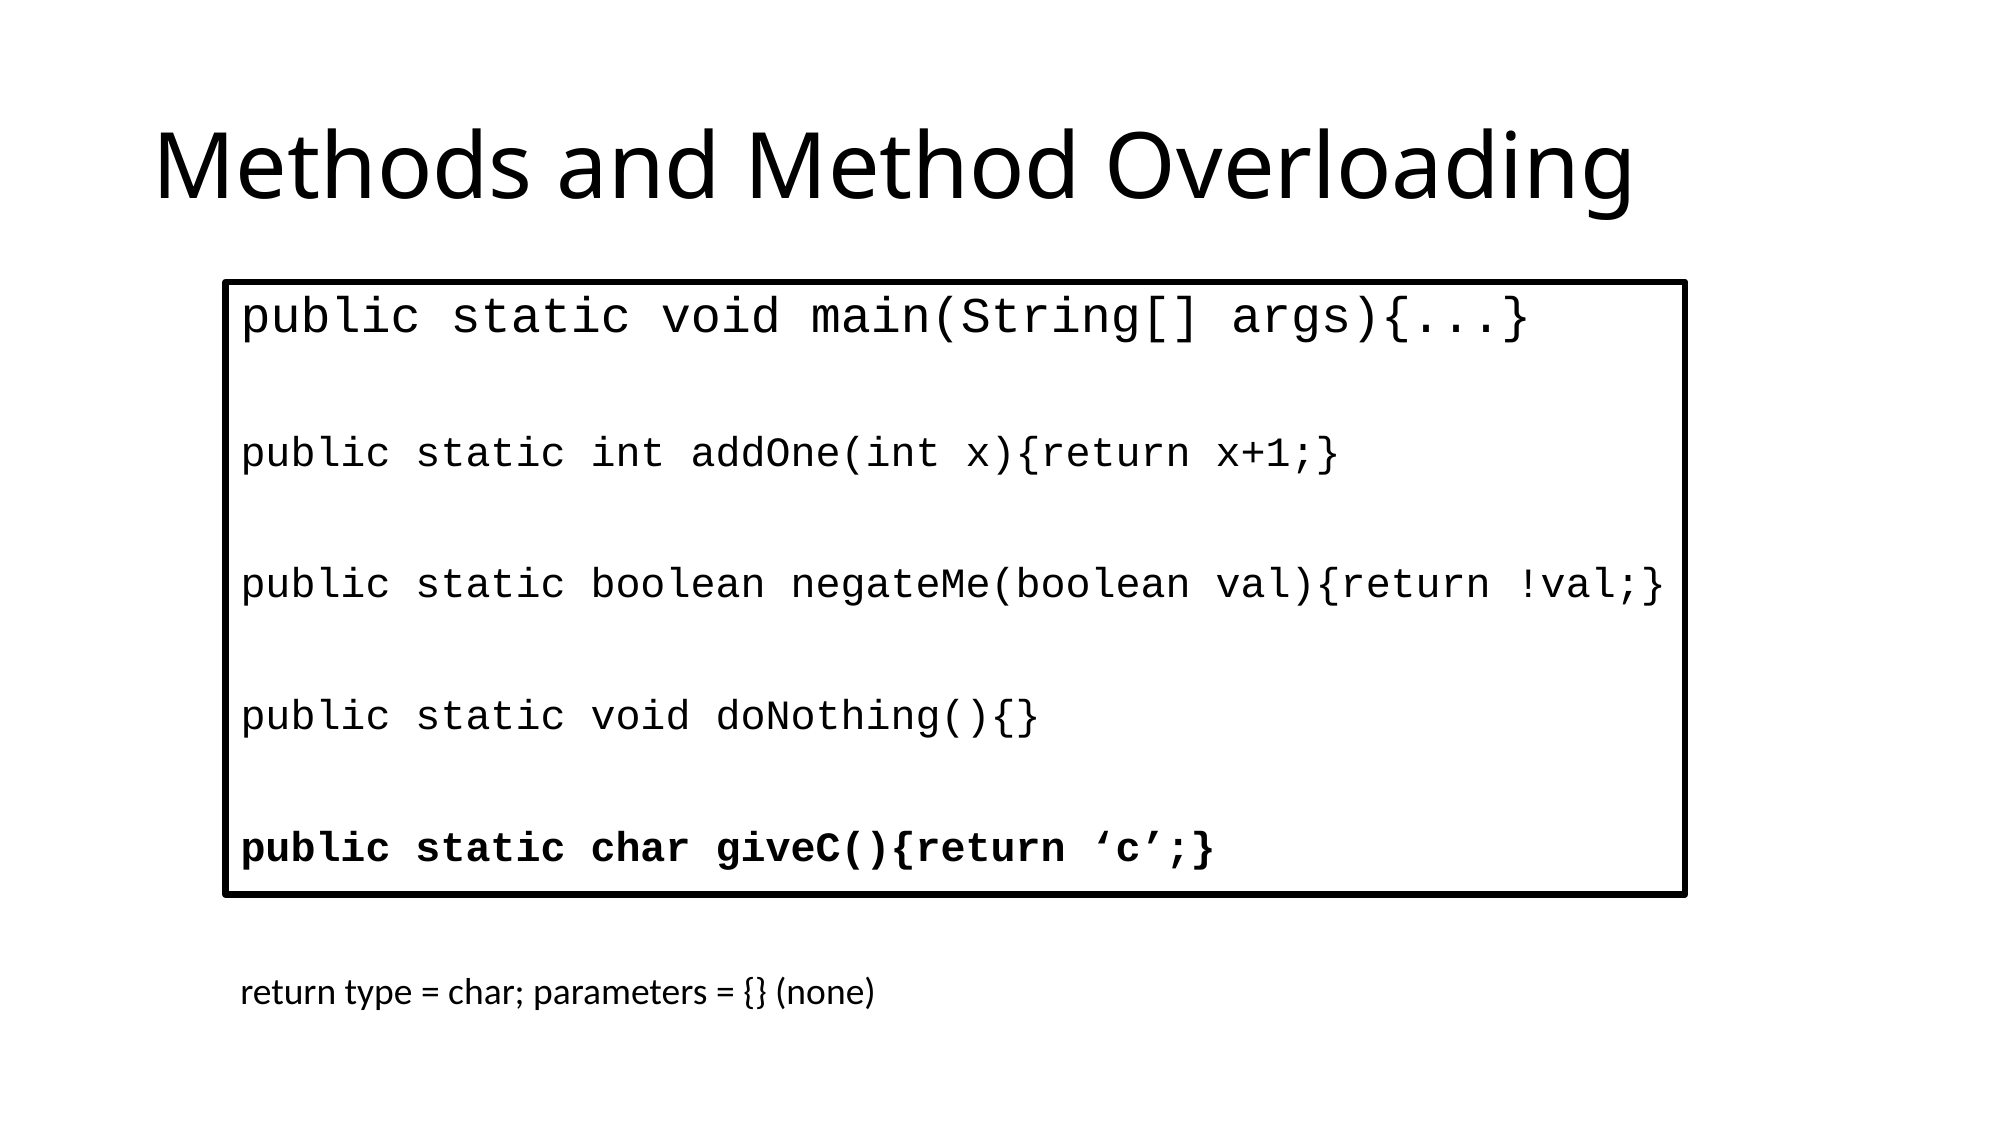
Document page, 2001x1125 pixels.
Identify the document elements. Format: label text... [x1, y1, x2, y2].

title Methods and Method Overloading [137, 59, 1863, 278]
text_box return type = char; parameters = {} (none) [225, 959, 1258, 1072]
text_box public static void main(String[] args){...} public static int addOne(int x){return x+1;} public static boolean negateMe(boolean val){return !val;} public static void doNothing(){} public static char giveC(){return ‘c’;} [225, 281, 1685, 895]
